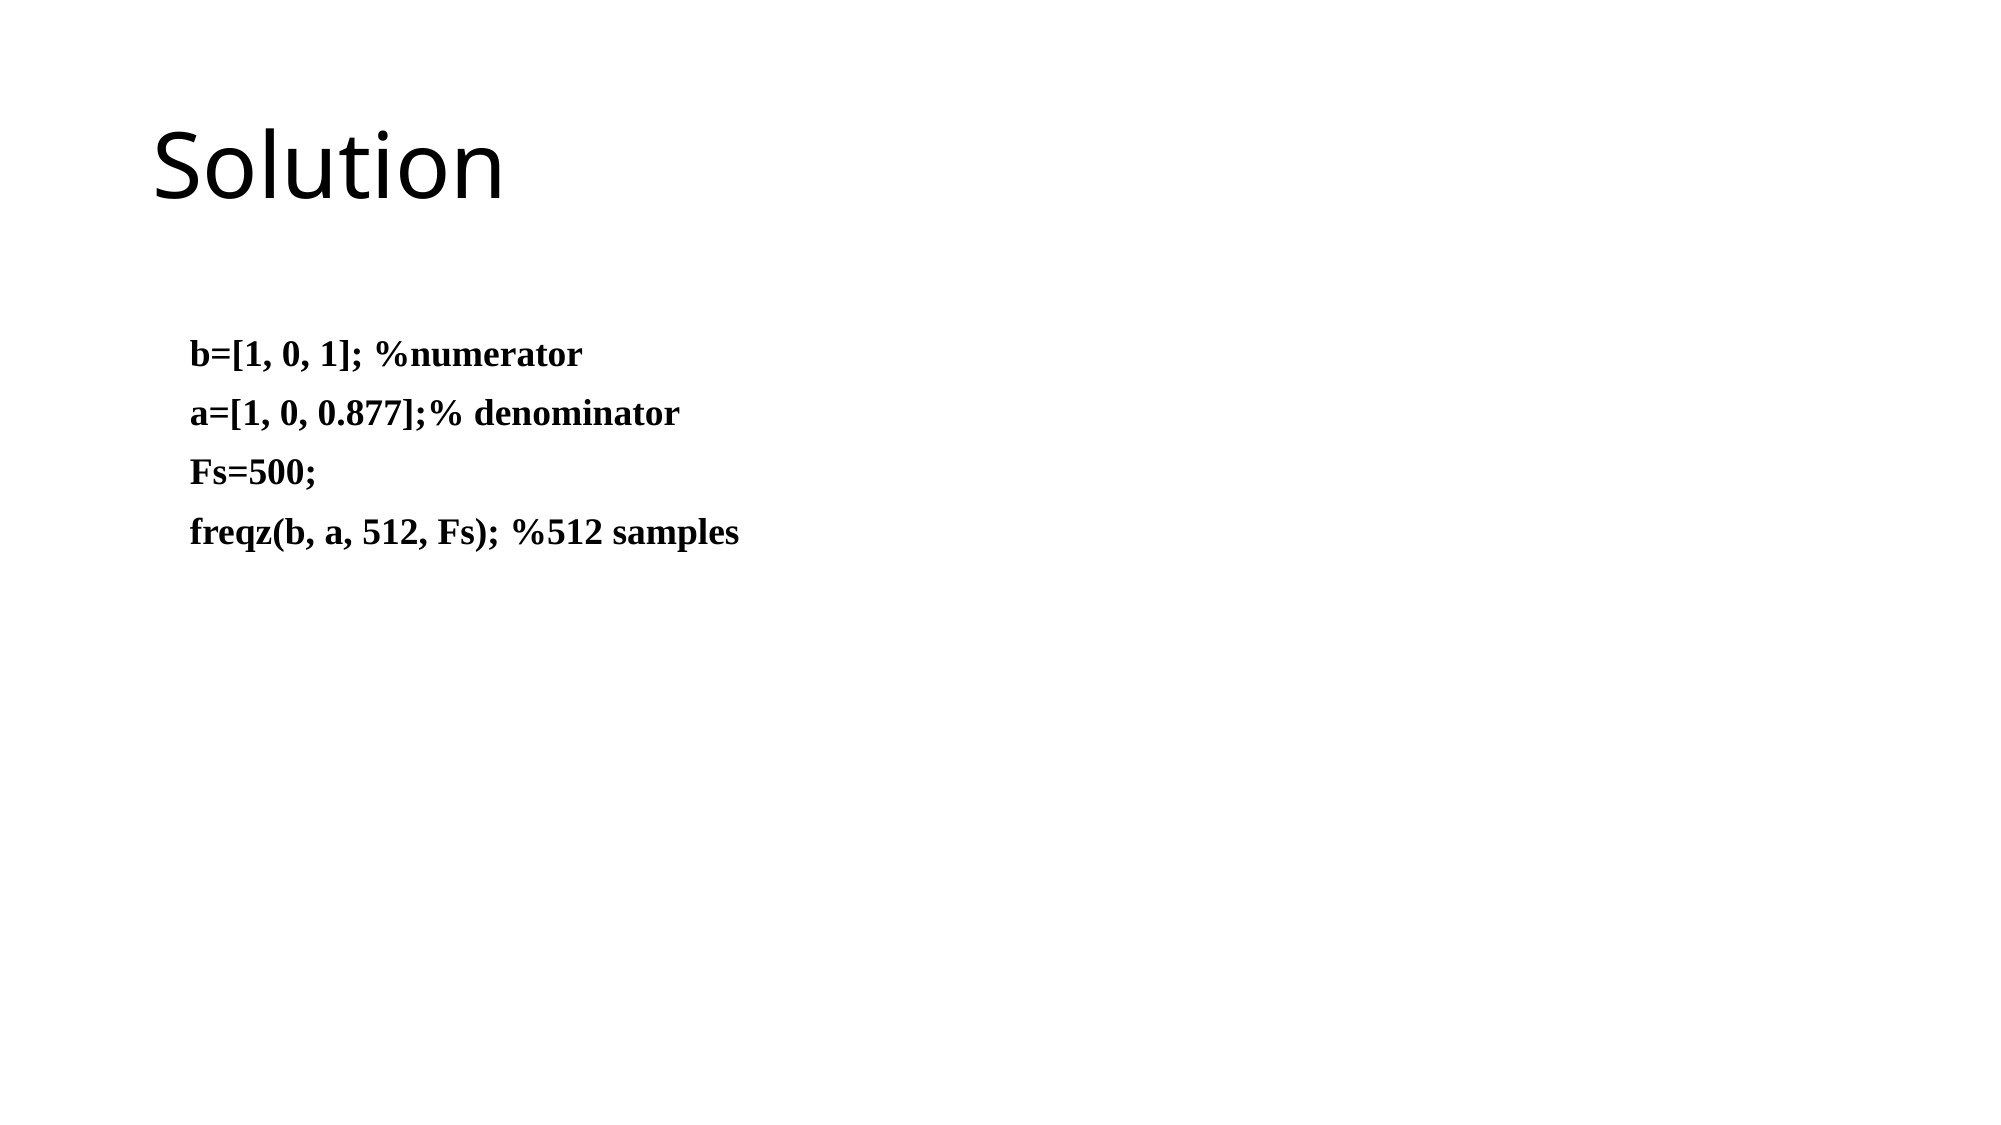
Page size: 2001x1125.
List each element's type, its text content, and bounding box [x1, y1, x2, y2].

text_box b=[1, 0, 1]; %numerator a=[1, 0, 0.877];% denominator Fs=500; freqz(b, a, 512, Fs); %512 samples [137, 321, 1138, 560]
title Solution [137, 59, 1863, 278]
